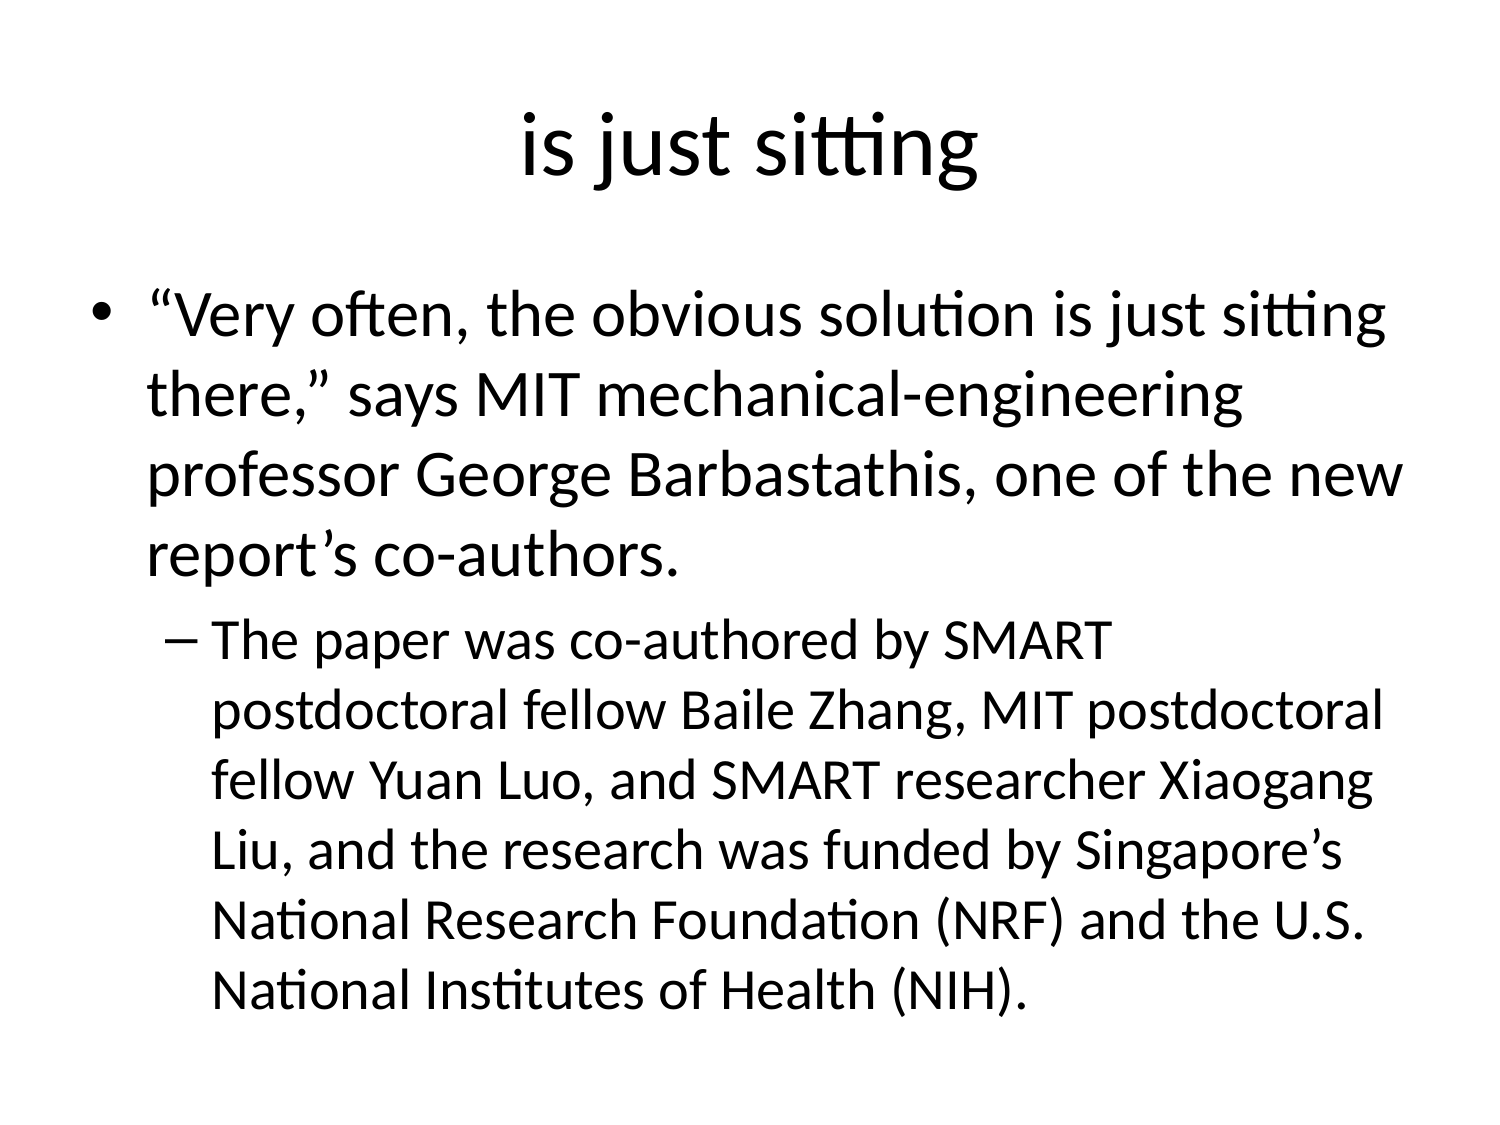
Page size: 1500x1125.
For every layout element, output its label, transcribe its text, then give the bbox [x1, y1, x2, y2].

title is just sitting [75, 45, 1425, 233]
list “Very often, the obvious solution is just sitting there,” says MIT mechanical-engineering professor George Barbastathis, one of the new report’s co-authors. The paper was co-authored by SMART postdoctoral fellow Baile Zhang, MIT postdoctoral fellow Yuan Luo, and SMART researcher Xiaogang Liu, and the research was funded by Singapore’s National Research Foundation (NRF) and the U.S. National Institutes of Health (NIH). [75, 262, 1425, 1005]
